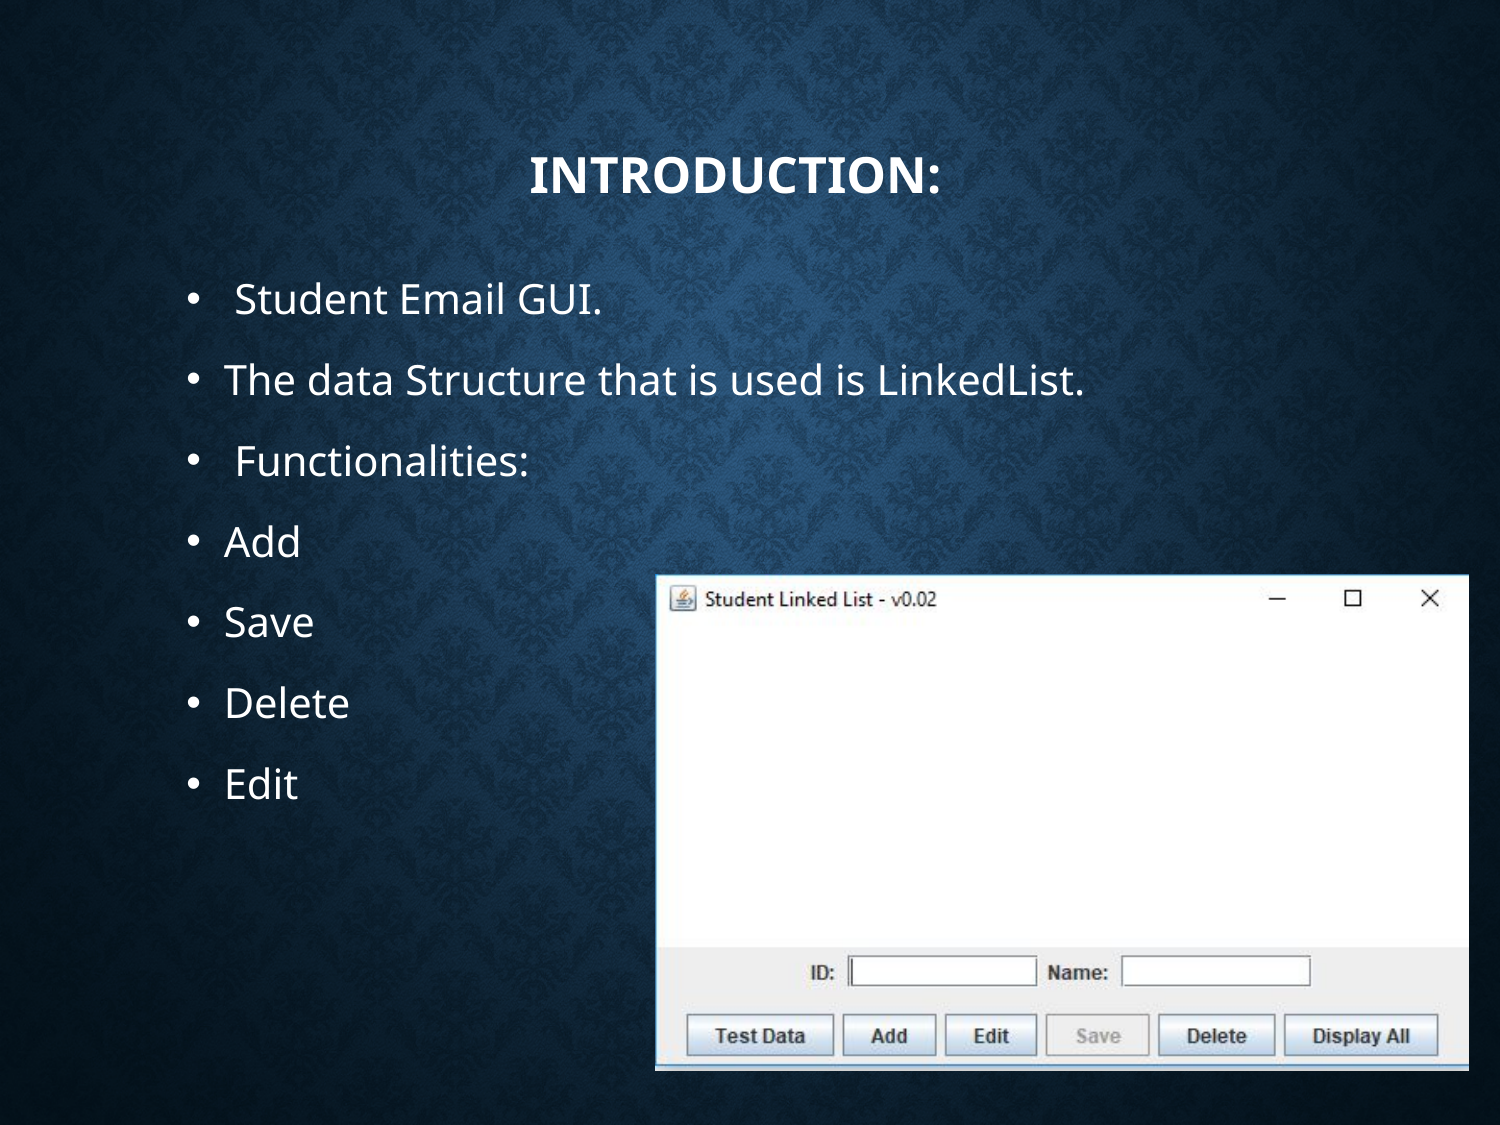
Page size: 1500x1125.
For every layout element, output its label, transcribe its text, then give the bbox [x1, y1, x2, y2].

title INTRODUCTION: [159, 125, 1312, 231]
list Student Email GUI. The data Structure that is used is LinkedList. Functionalities: Add Save Delete Edit [171, 255, 1283, 957]
picture [654, 573, 1470, 1071]
